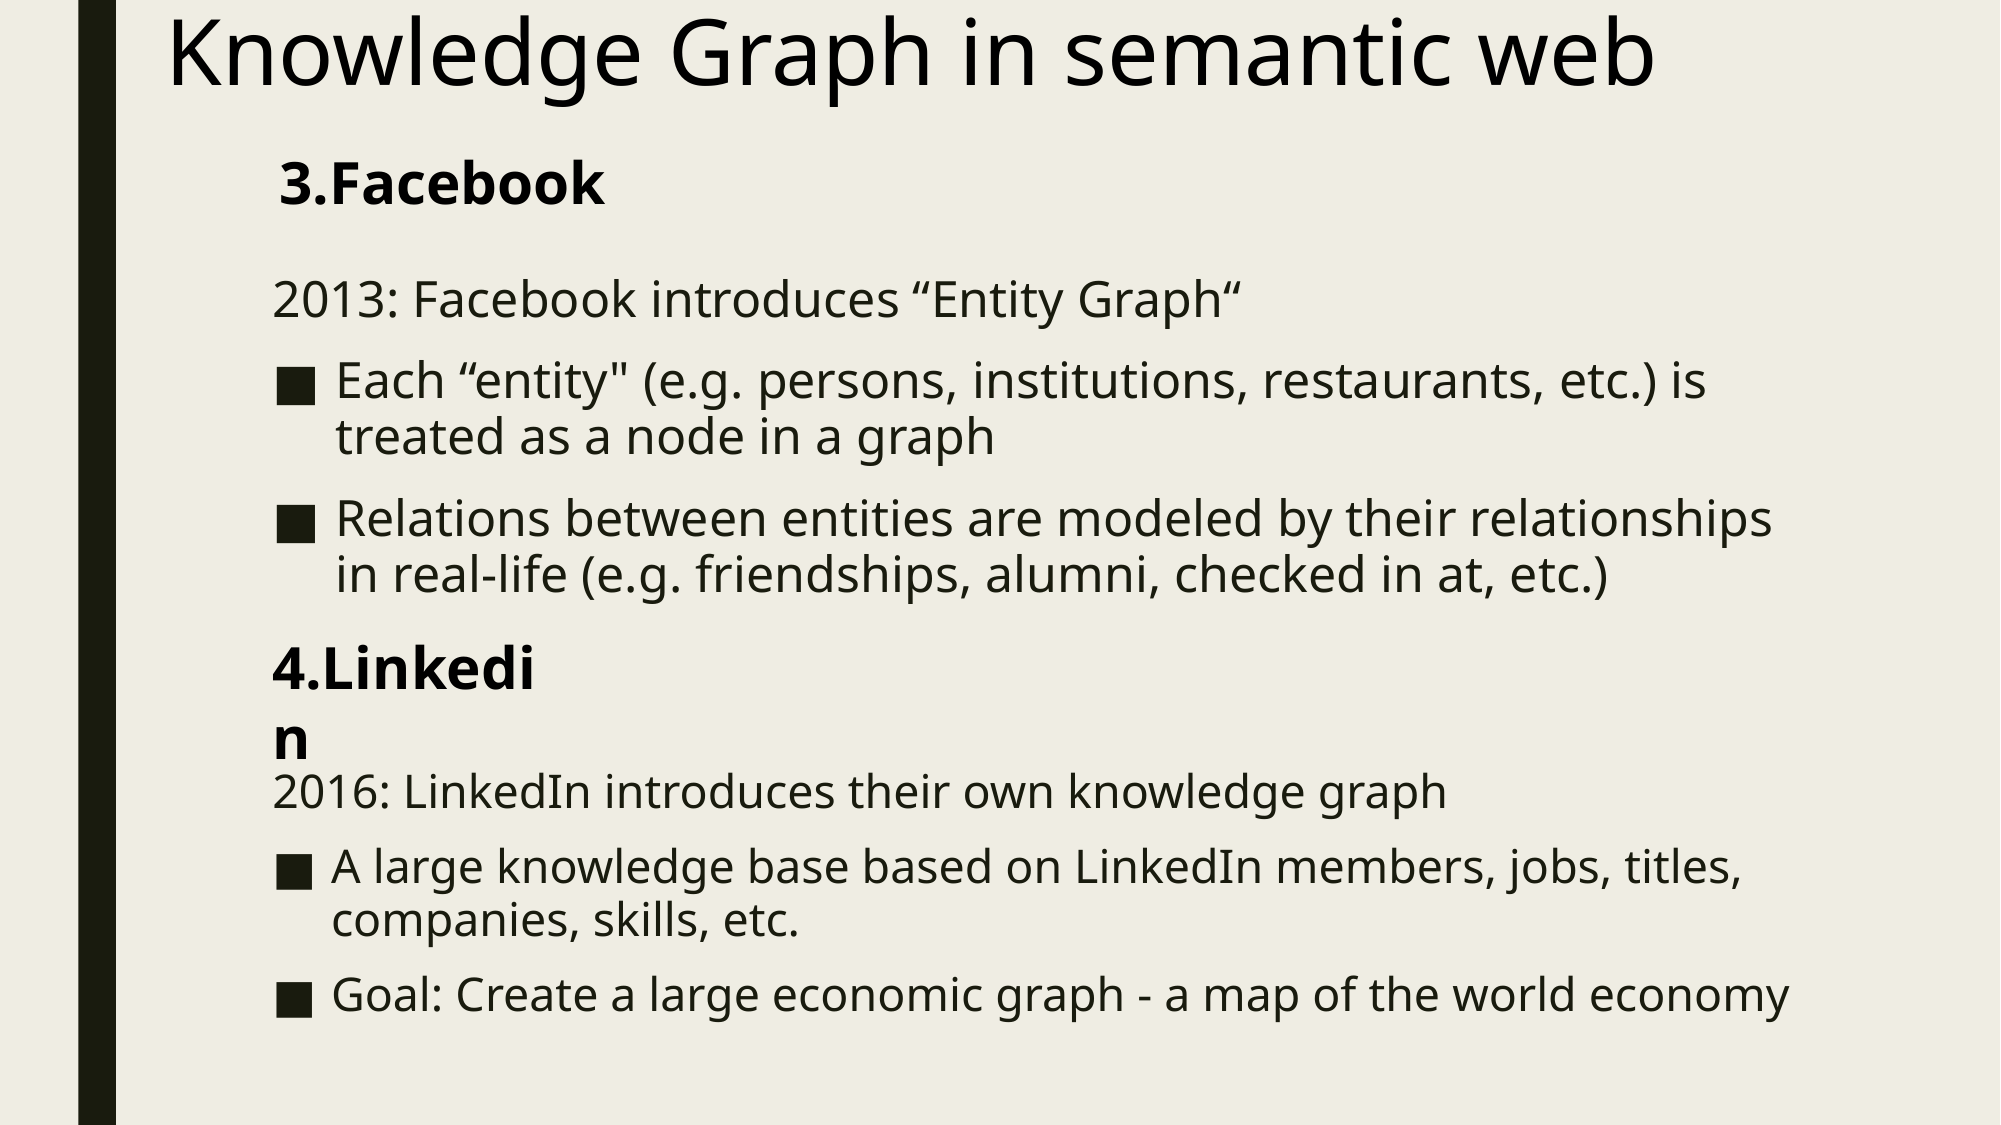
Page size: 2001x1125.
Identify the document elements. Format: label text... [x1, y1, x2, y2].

text_box 3.Facebook [264, 138, 621, 224]
text_box 2016: LinkedIn introduces their own knowledge graph A large knowledge base based on LinkedIn members, jobs, titles, companies, skills, etc. Goal: Create a large economic graph - a map of the world economy [257, 758, 1833, 1079]
text_box 4.Linkedin [257, 623, 583, 758]
title Knowledge Graph in semantic web [150, 0, 1868, 90]
list 2013: Facebook introduces “Entity Graph“ Each “entity" (e.g. persons, institutions, restaurants, etc.) is treated as a node in a graph Relations between entities are modeled by their relationships in real-life (e.g. friendships, alumni, checked in at, etc.) [257, 264, 1833, 585]
